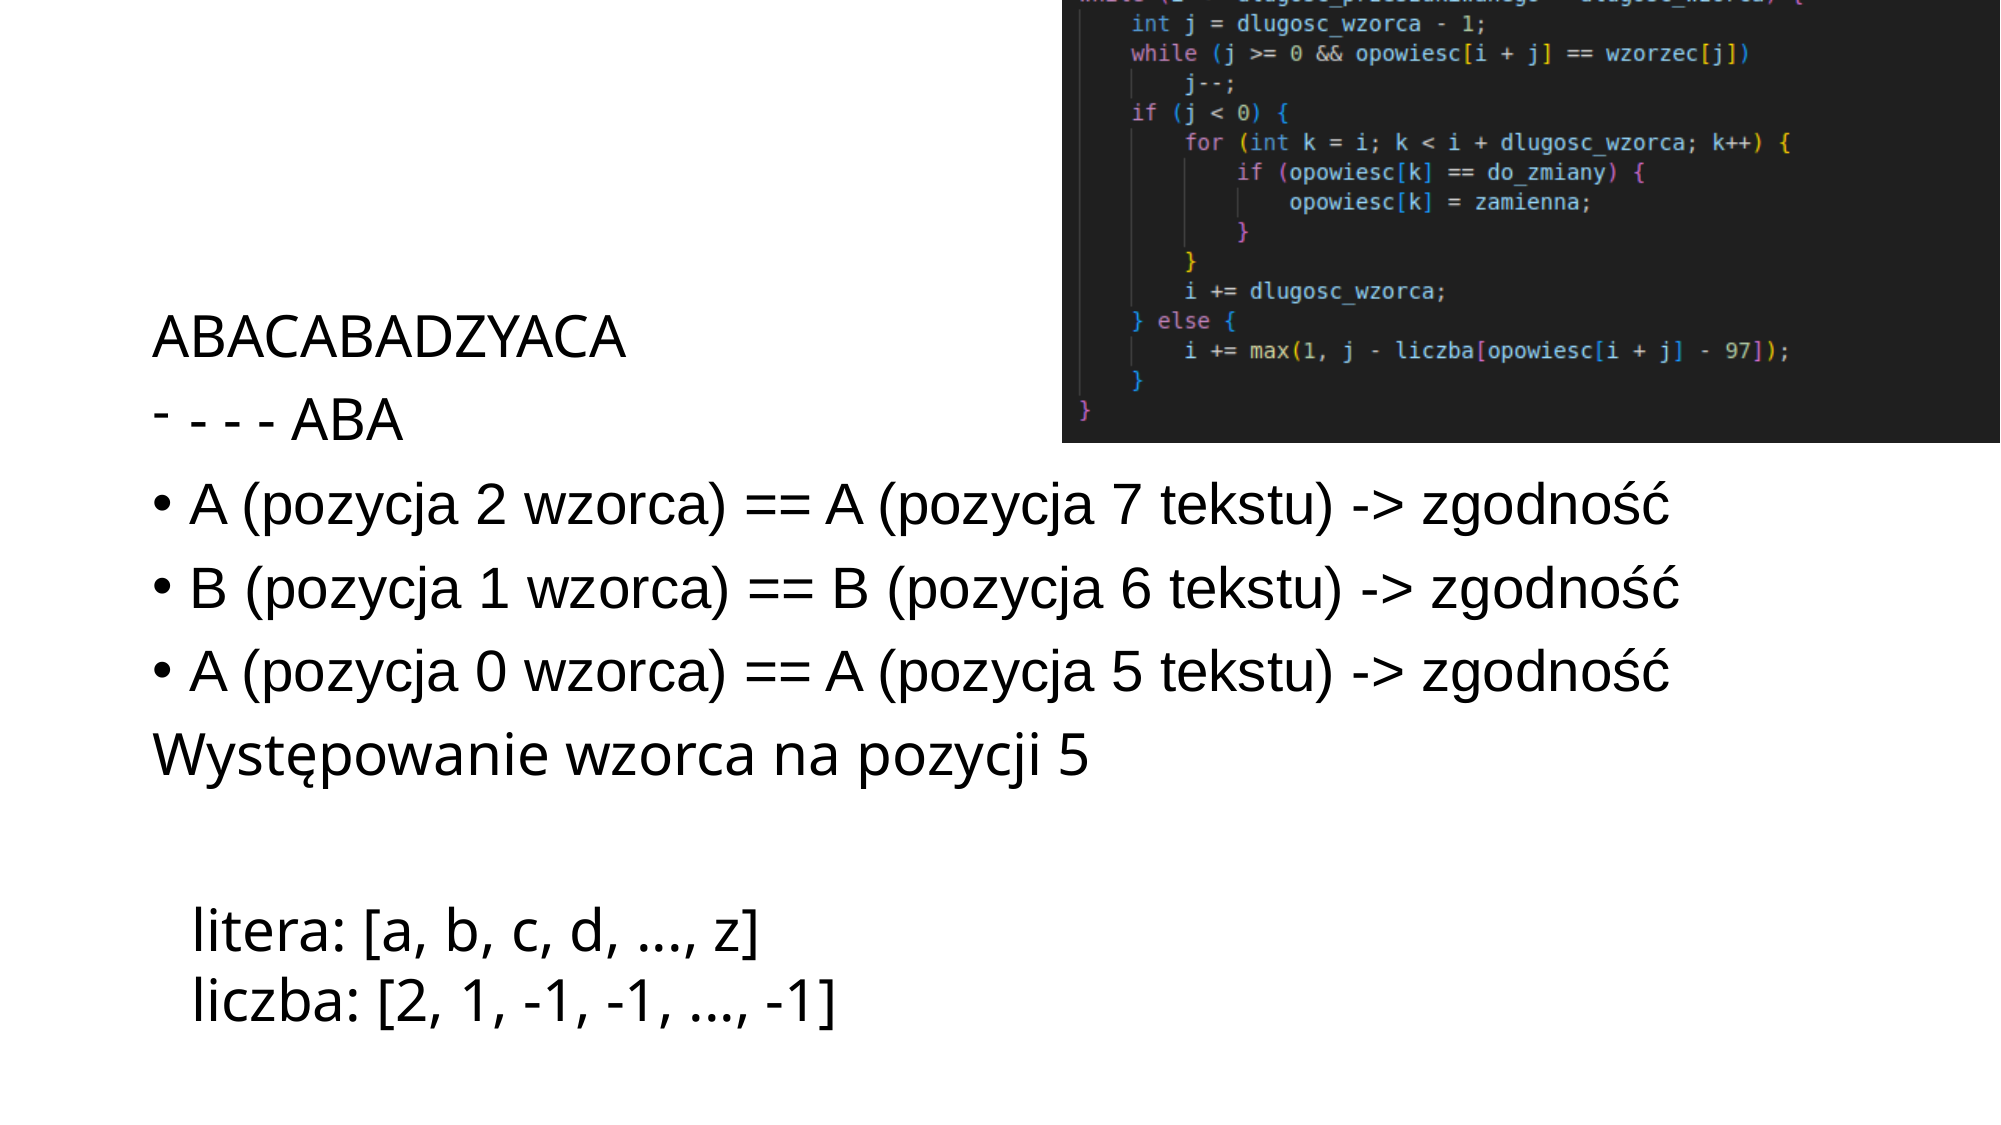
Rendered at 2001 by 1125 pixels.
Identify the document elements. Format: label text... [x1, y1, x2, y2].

text_box litera: [a, b, c, d, ..., z] liczba: [2, 1, -1, -1, ..., -1] [177, 885, 947, 1036]
list ABACABADZYACA - - - ABA A (pozycja 2 wzorca) == A (pozycja 7 tekstu) -> zgodność B (pozycja 1 wzorca) == B (pozycja 6 tekstu) -> zgodność A (pozycja 0 wzorca) == A (pozycja 5 tekstu) -> zgodność Występowanie wzorca na pozycji 5 [137, 299, 1863, 1013]
picture [1062, 0, 2000, 444]
